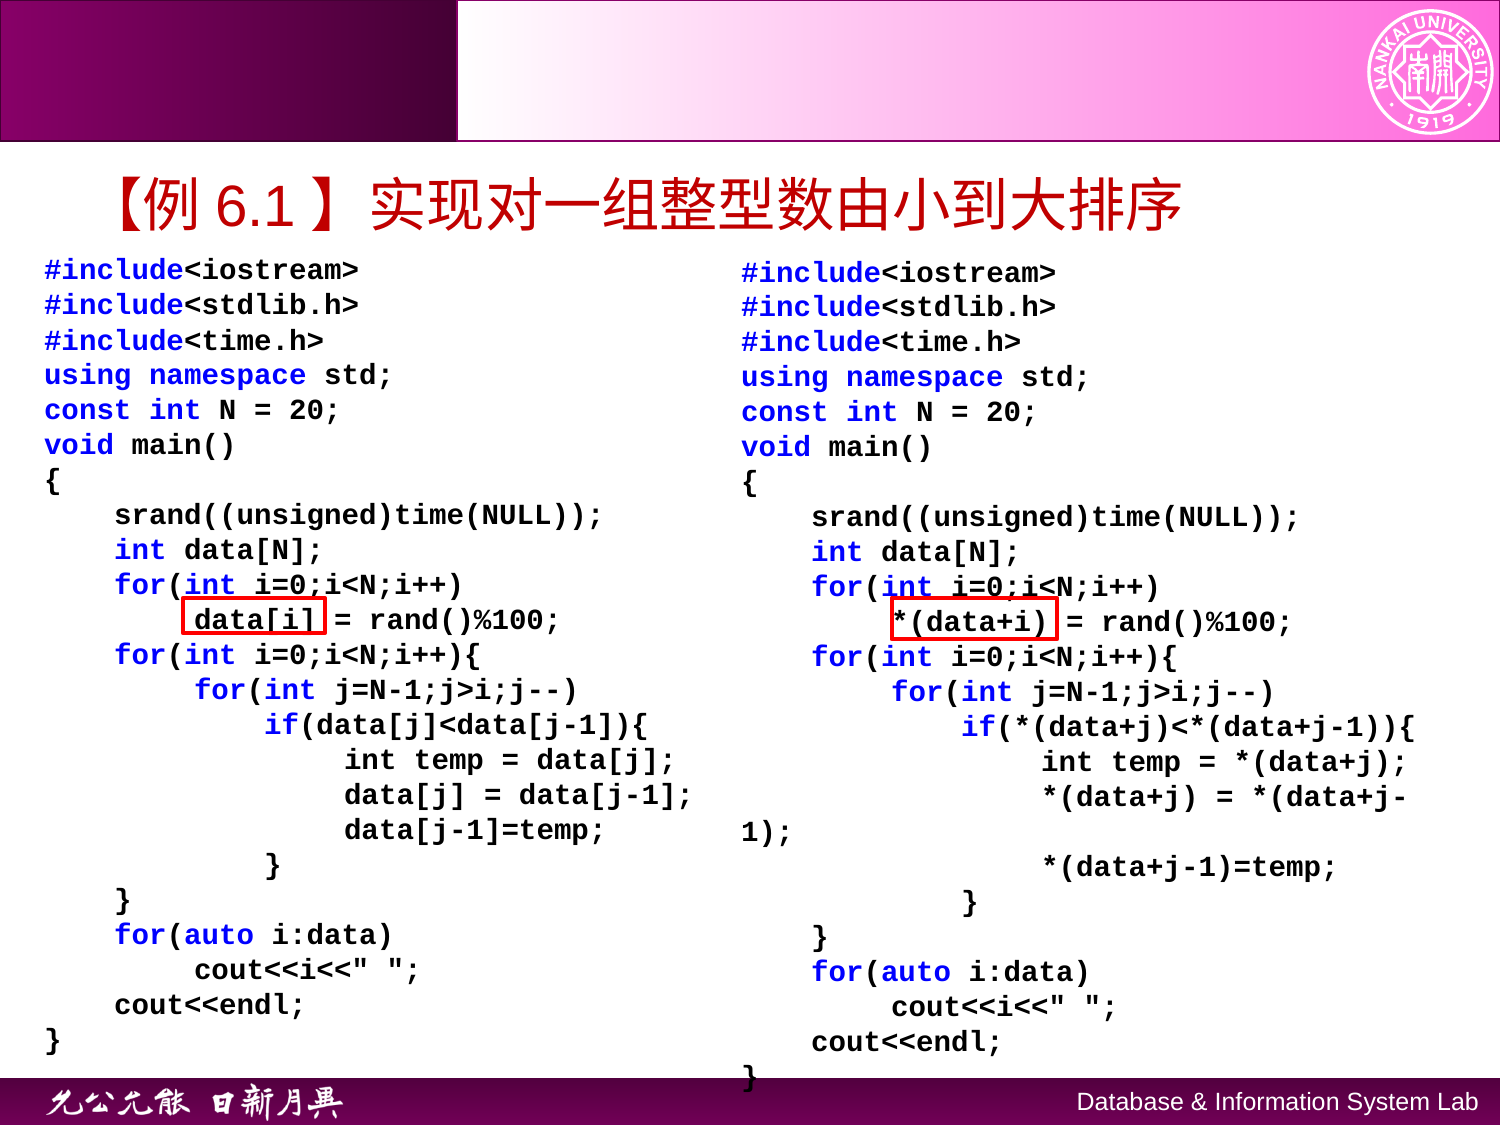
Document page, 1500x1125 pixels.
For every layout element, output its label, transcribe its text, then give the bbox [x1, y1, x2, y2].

text_box #include<iostream> #include<stdlib.h> #include<time.h> using namespace std; const int N = 20; void main() { srand((unsigned)time(NULL)); int data[N]; for(int i=0;i<N;i++) data[i] = rand()%100; for(int i=0;i<N;i++){ for(int j=N-1;j>i;j--) if(data[j]<data[j-1]){ int temp = data[j]; data[j] = data[j-1]; data[j-1]=temp; } } for(auto i:data) cout<<i<<" "; cout<<endl; } [29, 243, 727, 1063]
picture [35, 1081, 356, 1122]
list 【例6.1】实现对一组整型数由小到大排序 [69, 160, 1408, 245]
text_box #include<iostream> #include<stdlib.h> #include<time.h> using namespace std; const int N = 20; void main() { srand((unsigned)time(NULL)); int data[N]; for(int i=0;i<N;i++) *(data+i) = rand()%100; for(int i=0;i<N;i++){ for(int j=N-1;j>i;j--) if(*(data+j)<*(data+j-1)){ int temp = *(data+j); *(data+j) = *(data+j-1); *(data+j-1)=temp; } } for(auto i:data) cout<<i<<" "; cout<<endl; } [726, 245, 1471, 1100]
text_box [890, 596, 1059, 641]
text_box [181, 596, 327, 635]
